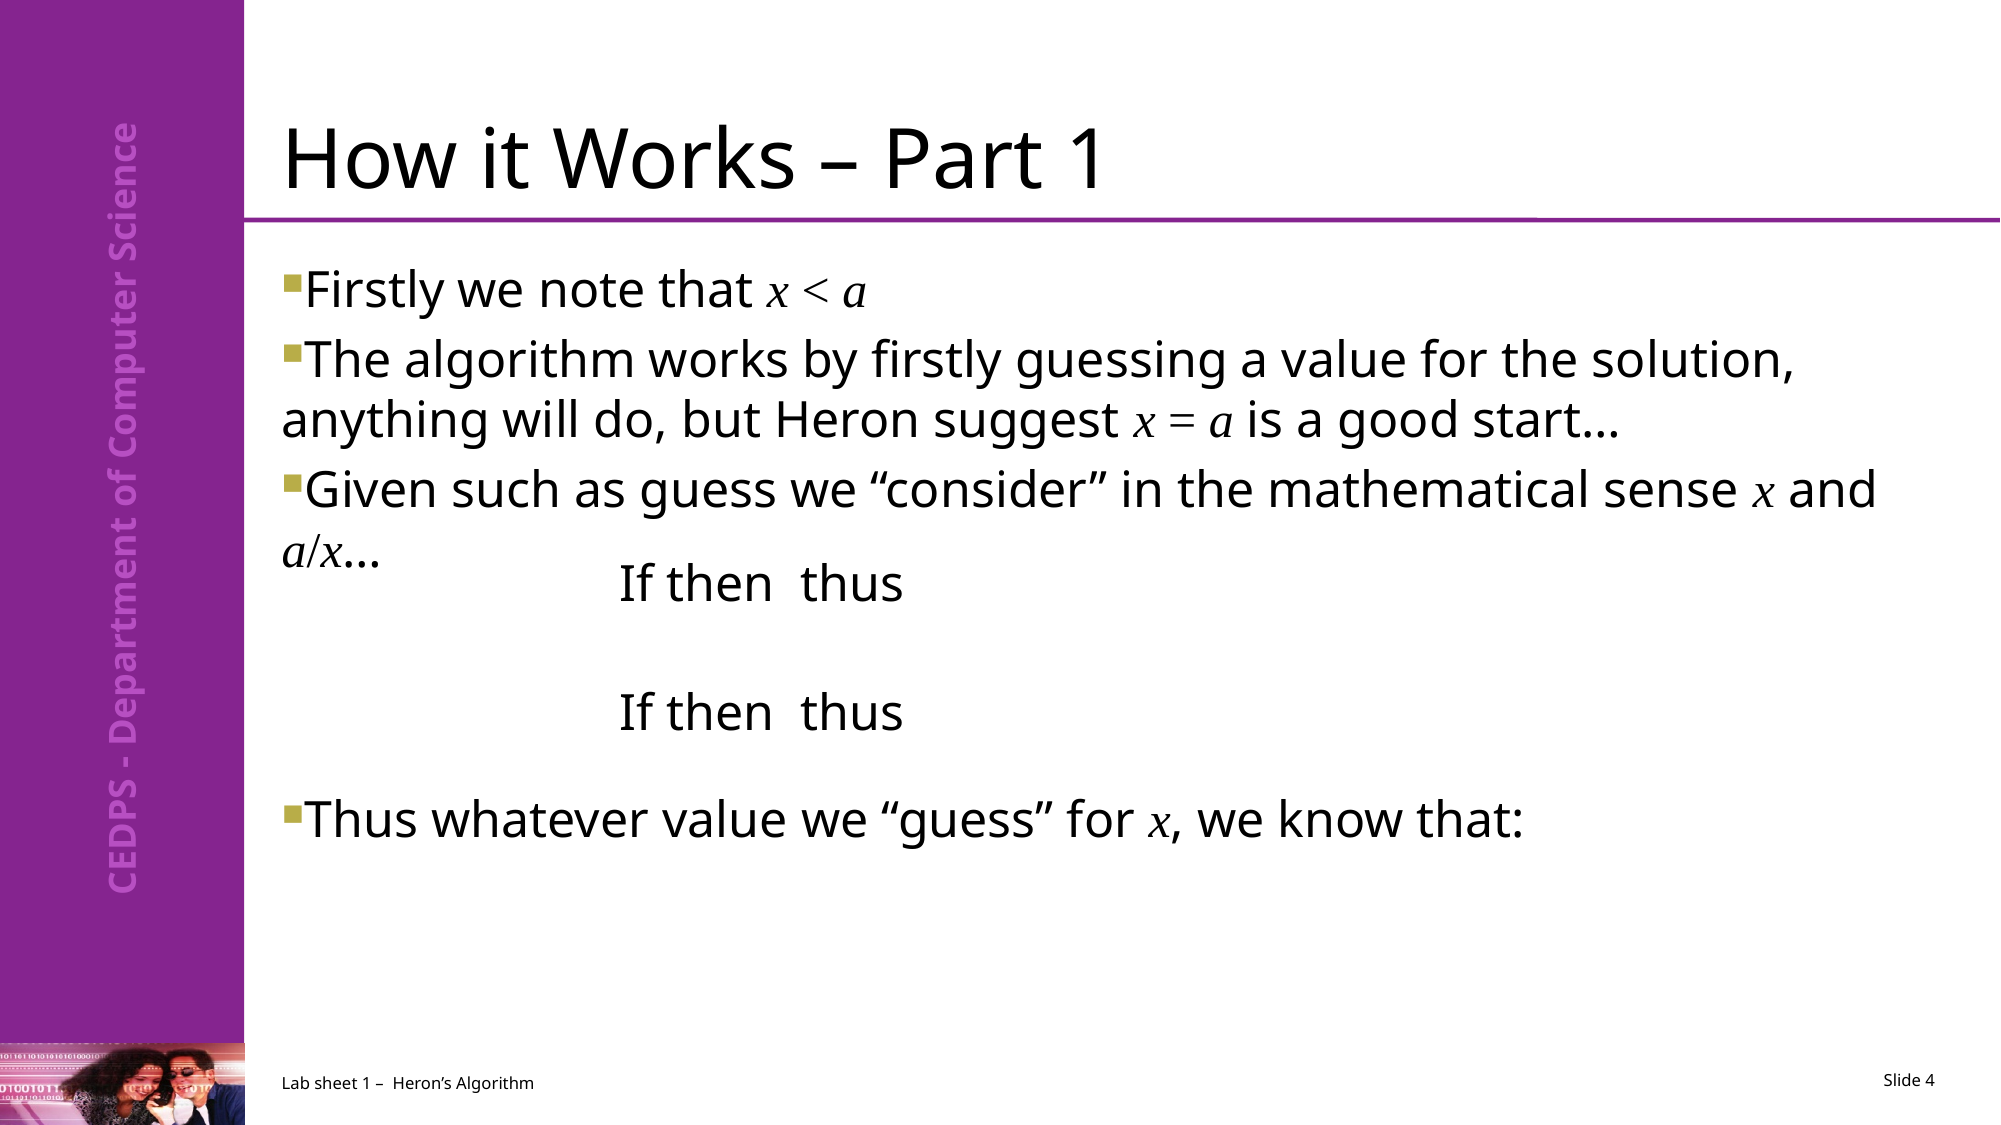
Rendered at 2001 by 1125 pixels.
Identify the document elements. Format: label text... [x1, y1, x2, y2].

slide_number Slide 4 [1649, 1062, 1951, 1101]
title How it Works – Part 1 [266, 24, 1957, 213]
text_box Thus whatever value we “guess” for x, we know that: [266, 780, 1975, 875]
footer Lab sheet 1 – Heron’s Algorithm [266, 1062, 1301, 1101]
picture [0, 1043, 245, 1125]
list Firstly we note that x < a The algorithm works by firstly guessing a value for the solution, anything will do, but Heron suggest x = a is a good start… Given such as guess we “consider” in the mathematical sense x and a/x… [266, 249, 1976, 553]
